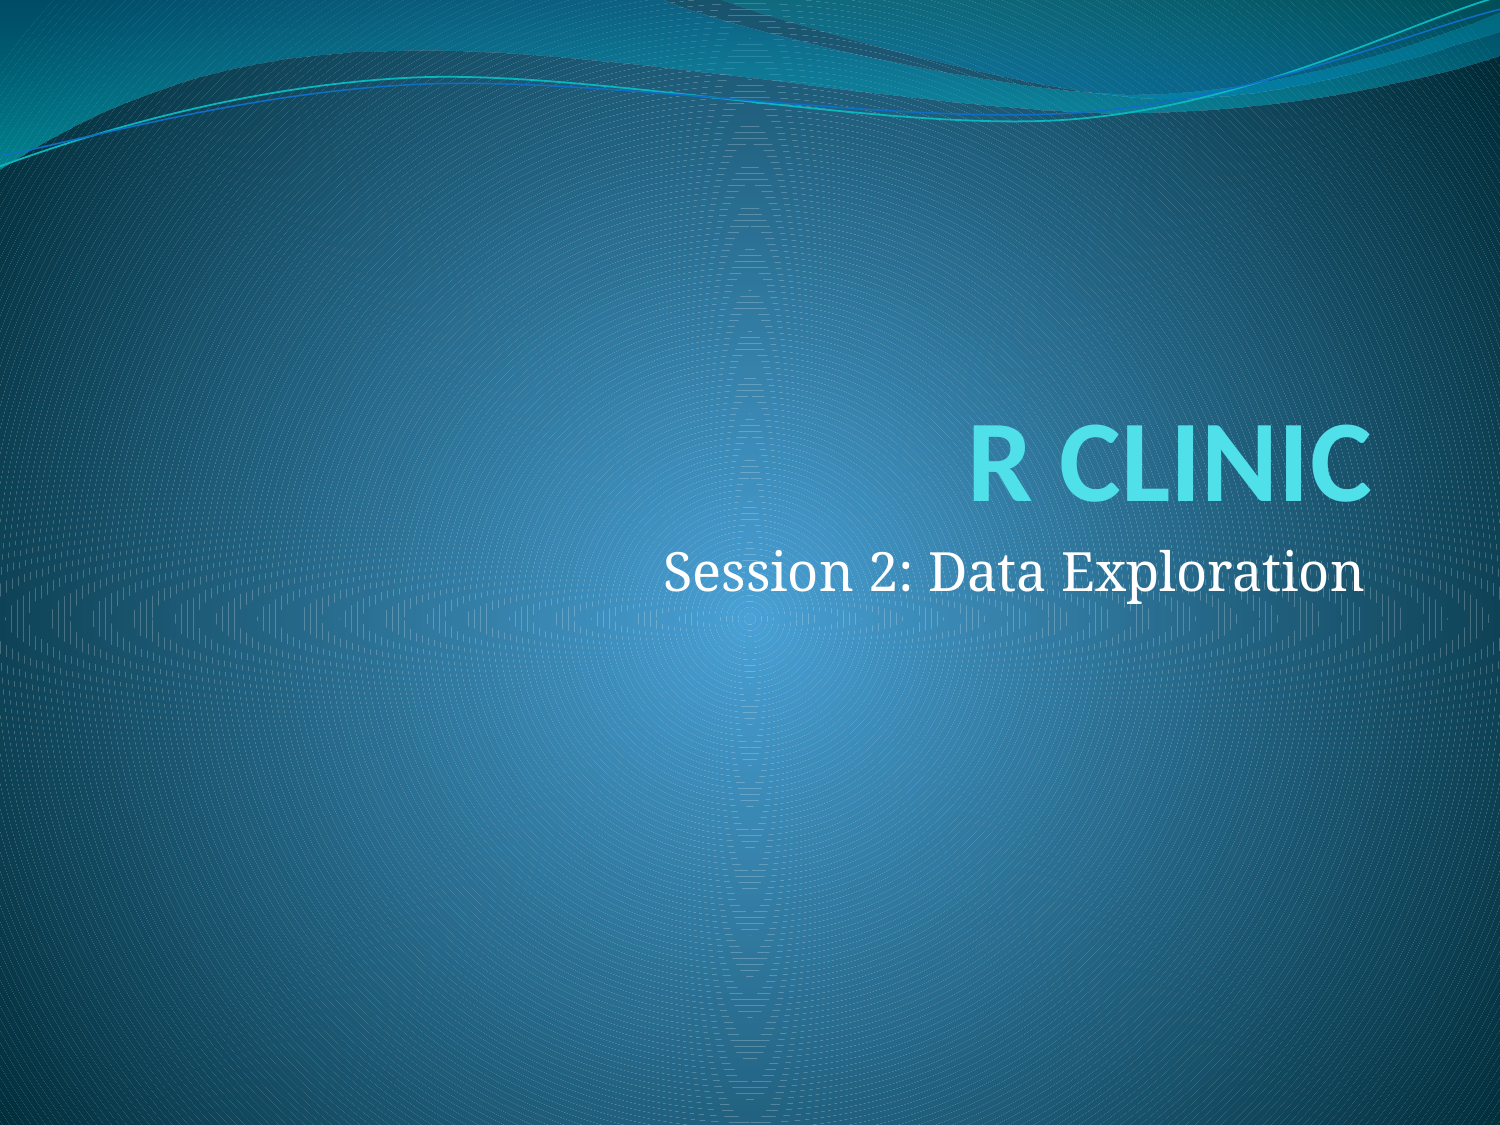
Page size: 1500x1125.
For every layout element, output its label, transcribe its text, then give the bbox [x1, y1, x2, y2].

subtitle Session 2: Data Exploration [87, 529, 1376, 818]
title R CLINIC [87, 224, 1376, 525]
